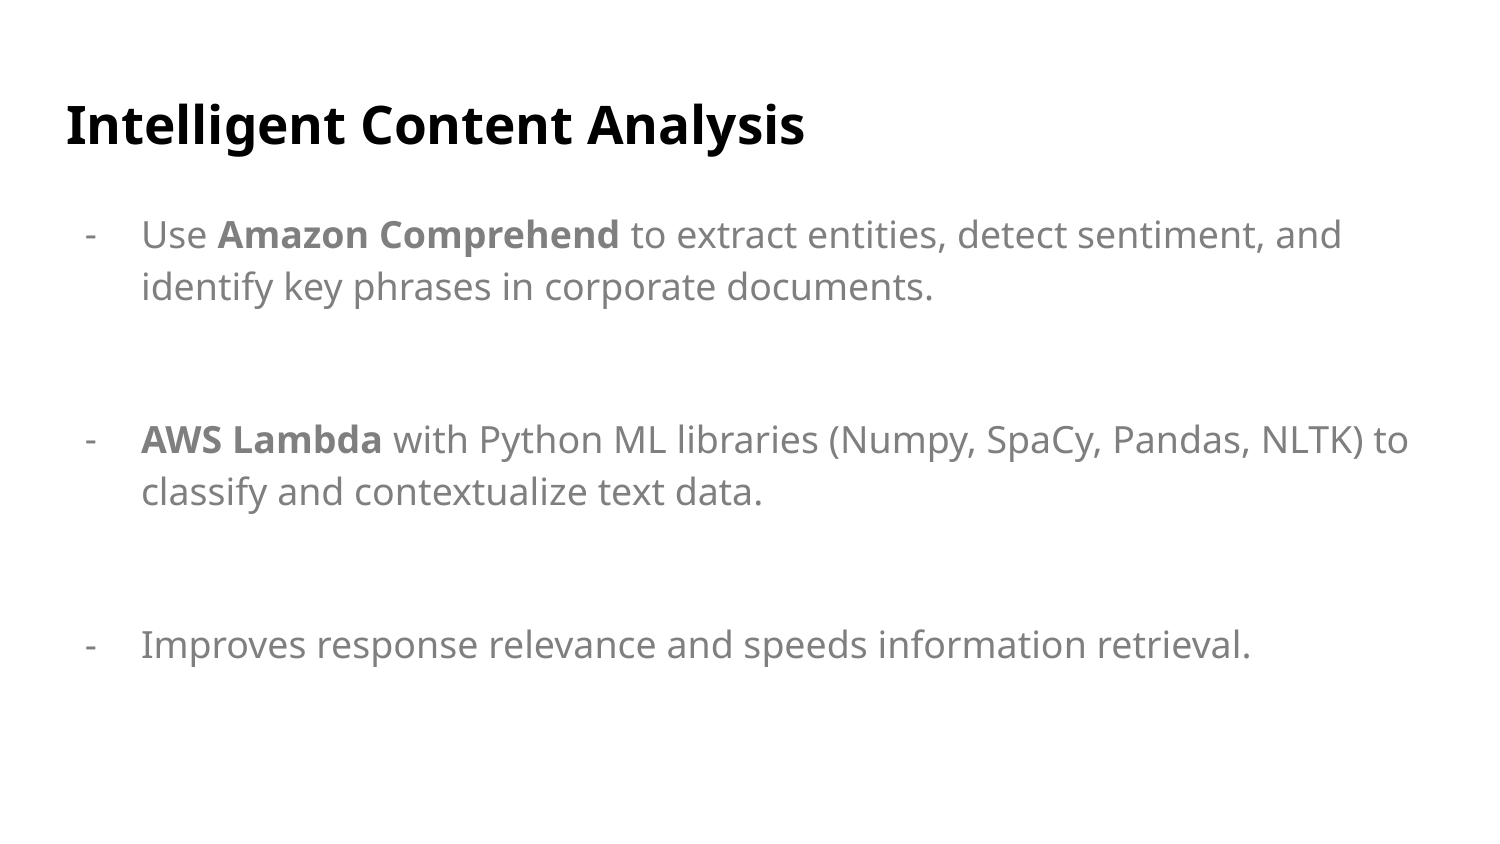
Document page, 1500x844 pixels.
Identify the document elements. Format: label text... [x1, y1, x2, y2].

title Intelligent Content Analysis [51, 72, 1449, 176]
list Use Amazon Comprehend to extract entities, detect sentiment, and identify key phrases in corporate documents. AWS Lambda with Python ML libraries (Numpy, SpaCy, Pandas, NLTK) to classify and contextualize text data. Improves response relevance and speeds information retrieval. [51, 189, 1449, 750]
